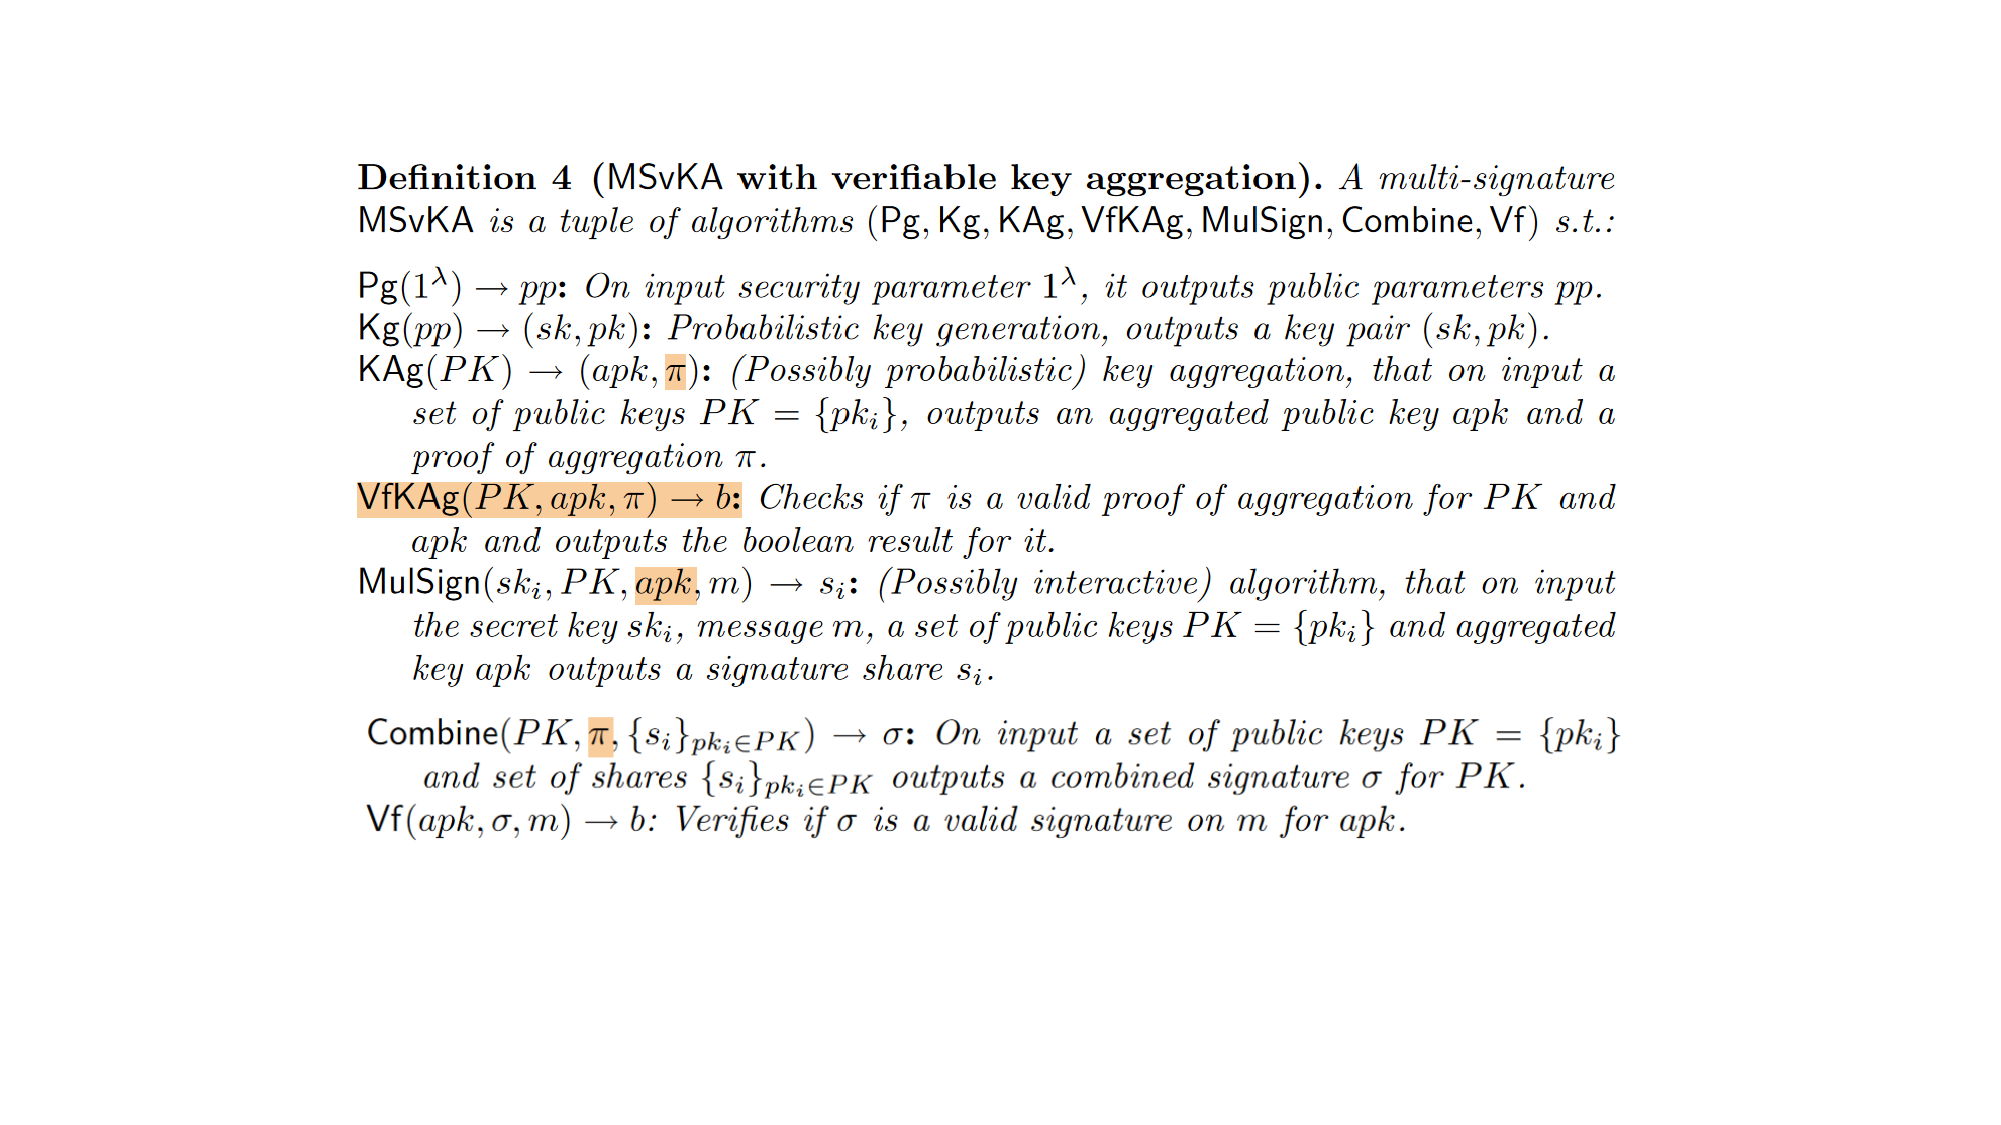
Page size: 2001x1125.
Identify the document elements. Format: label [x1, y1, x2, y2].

text_box [334, 142, 1666, 854]
